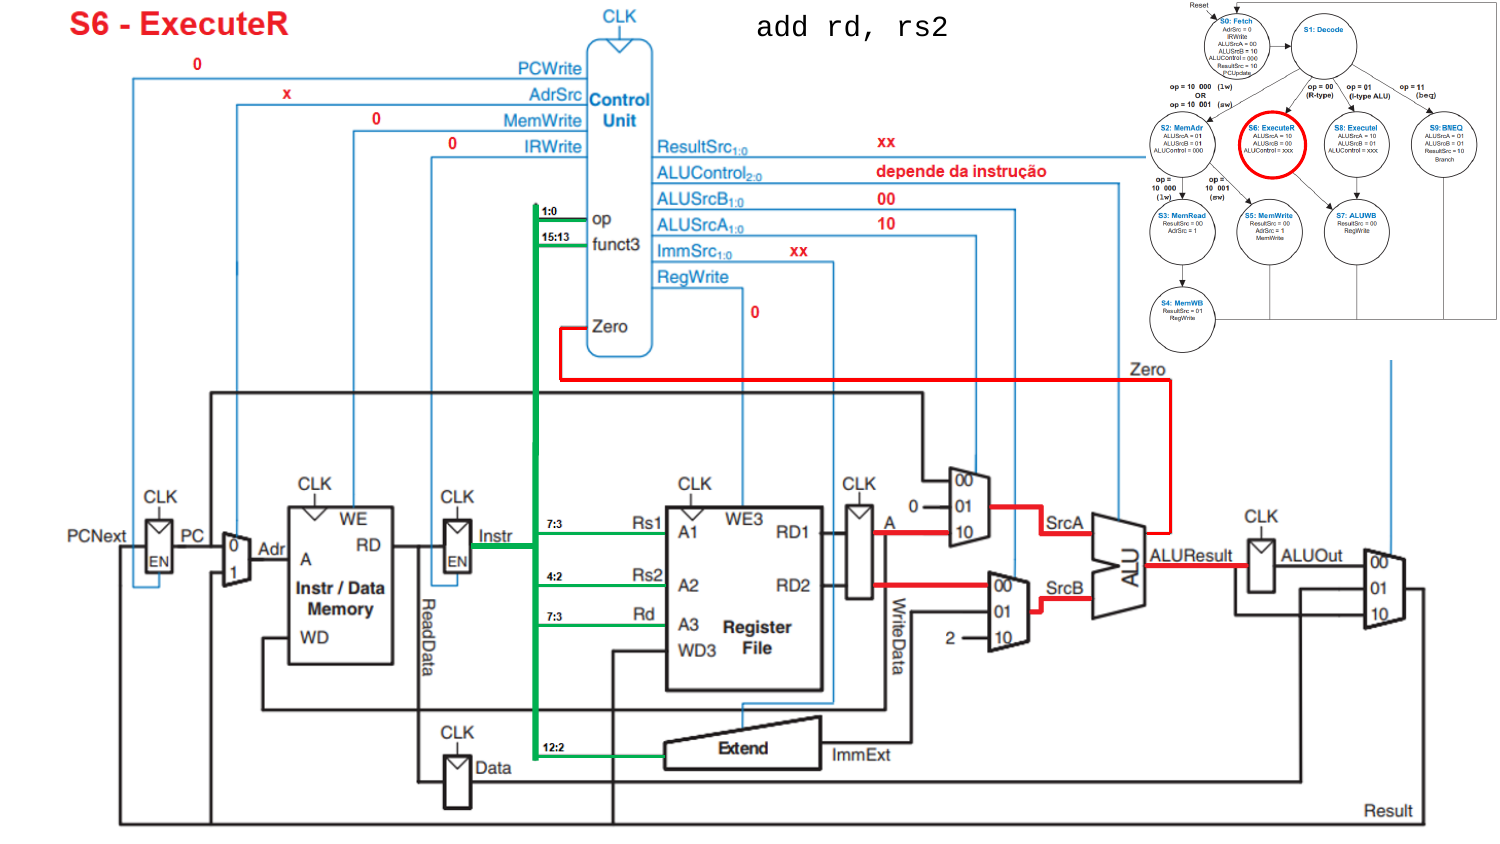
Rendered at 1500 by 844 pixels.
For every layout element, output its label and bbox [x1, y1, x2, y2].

text_box [471, 204, 666, 761]
picture [57, 0, 1500, 844]
